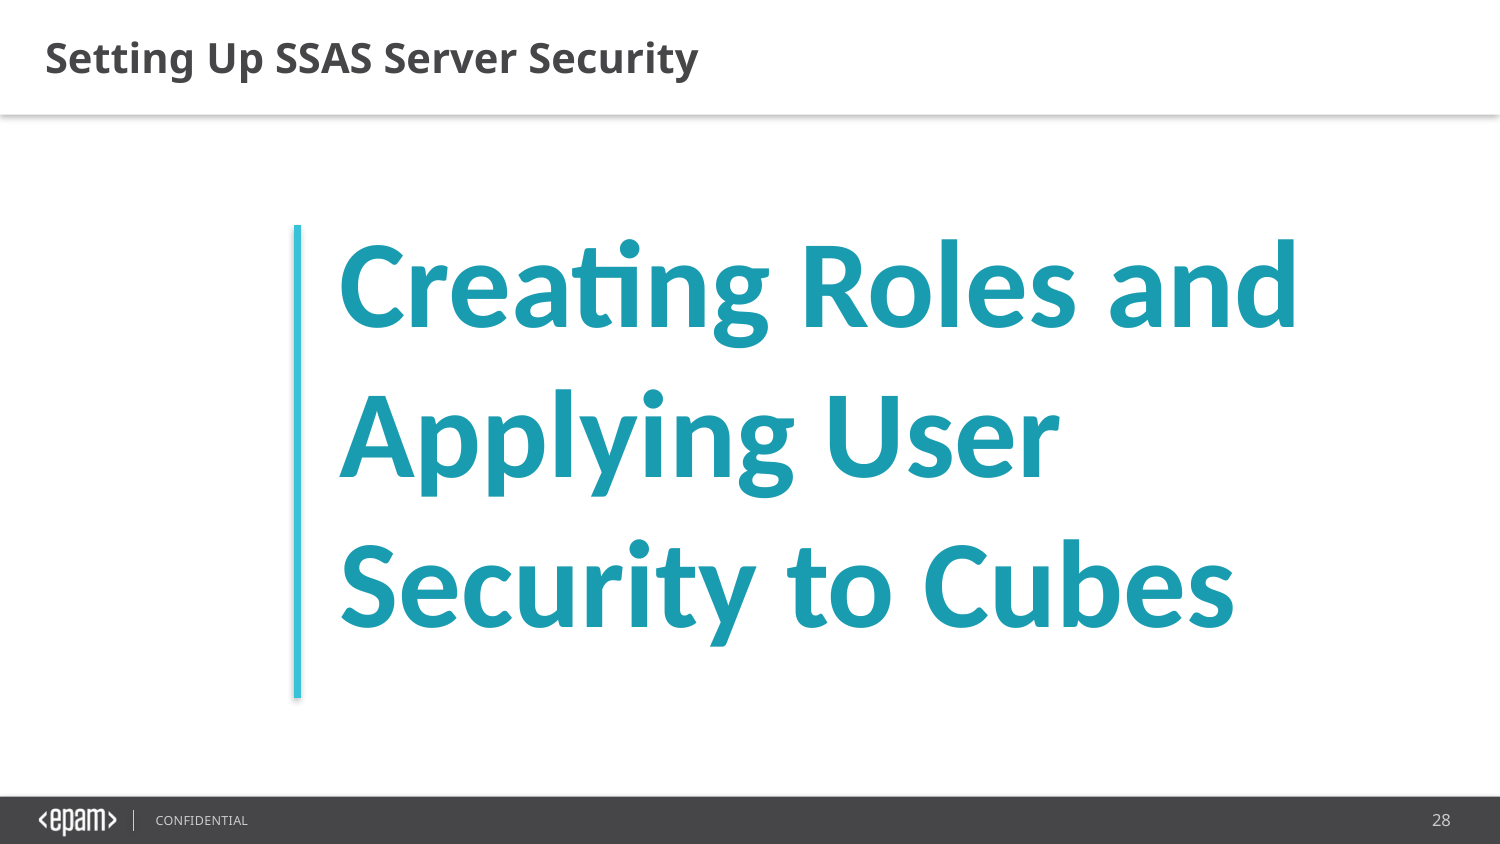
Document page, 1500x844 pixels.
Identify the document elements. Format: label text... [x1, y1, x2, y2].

text_box Creating Roles and Applying User Security to Cubes [324, 195, 1443, 660]
list Setting Up SSAS Server Security [0, 0, 1500, 115]
picture [38, 808, 117, 837]
